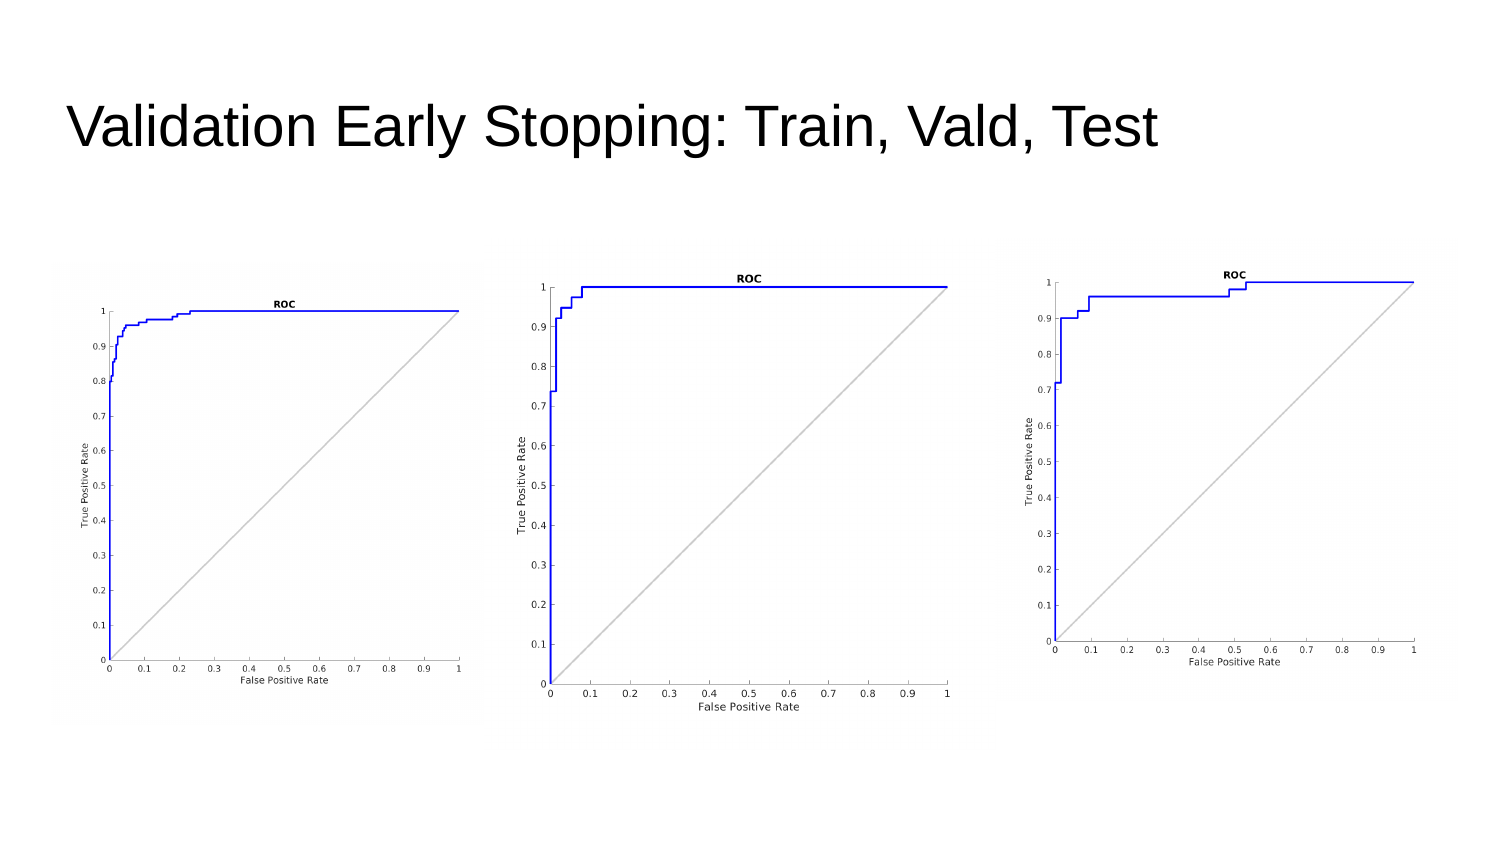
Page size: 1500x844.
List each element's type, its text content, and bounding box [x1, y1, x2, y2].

title Validation Early Stopping: Train, Vald, Test [51, 72, 1449, 167]
picture [50, 237, 1459, 750]
